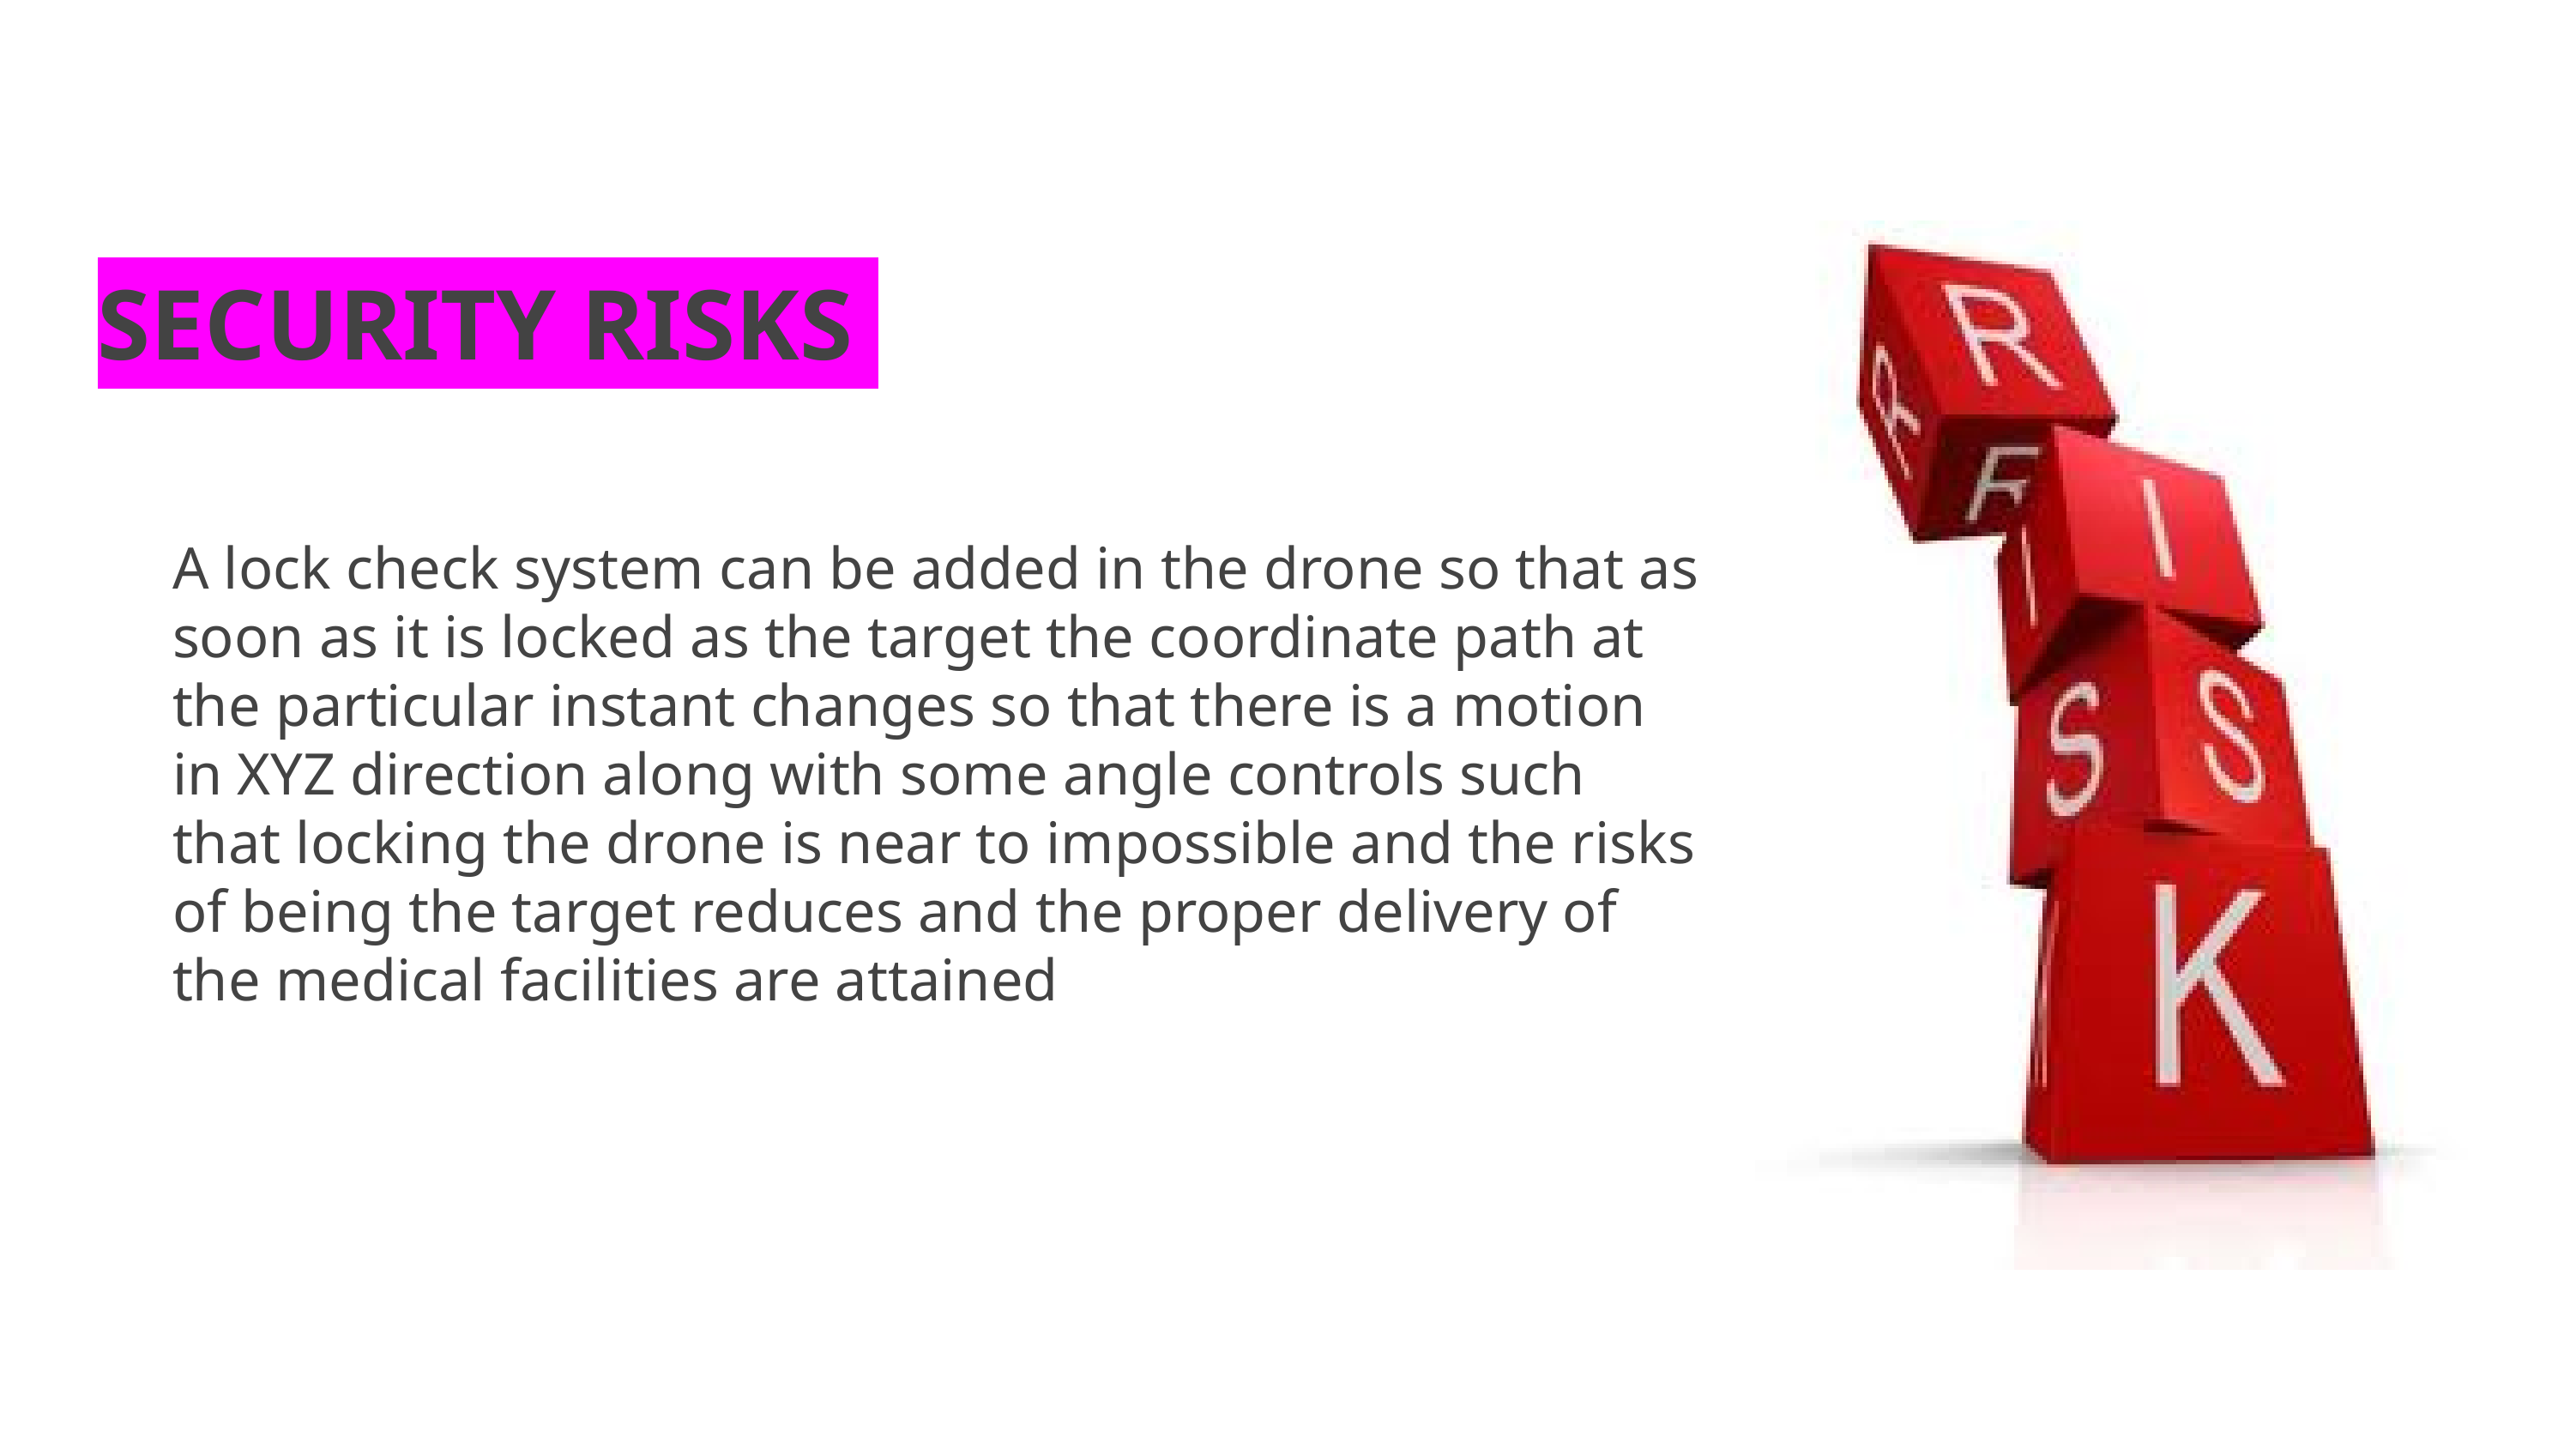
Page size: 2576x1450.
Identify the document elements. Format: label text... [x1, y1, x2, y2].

title SECURITY RISKS [97, 263, 1751, 381]
list A lock check system can be added in the drone so that as soon as it is locked as the target the coordinate path at the particular instant changes so that there is a motion in XYZ direction along with some angle controls such that locking the drone is near to impossible and the risks of being the target reduces and the proper delivery of the medical facilities are attained [172, 531, 1702, 1018]
picture [1755, 221, 2542, 1270]
